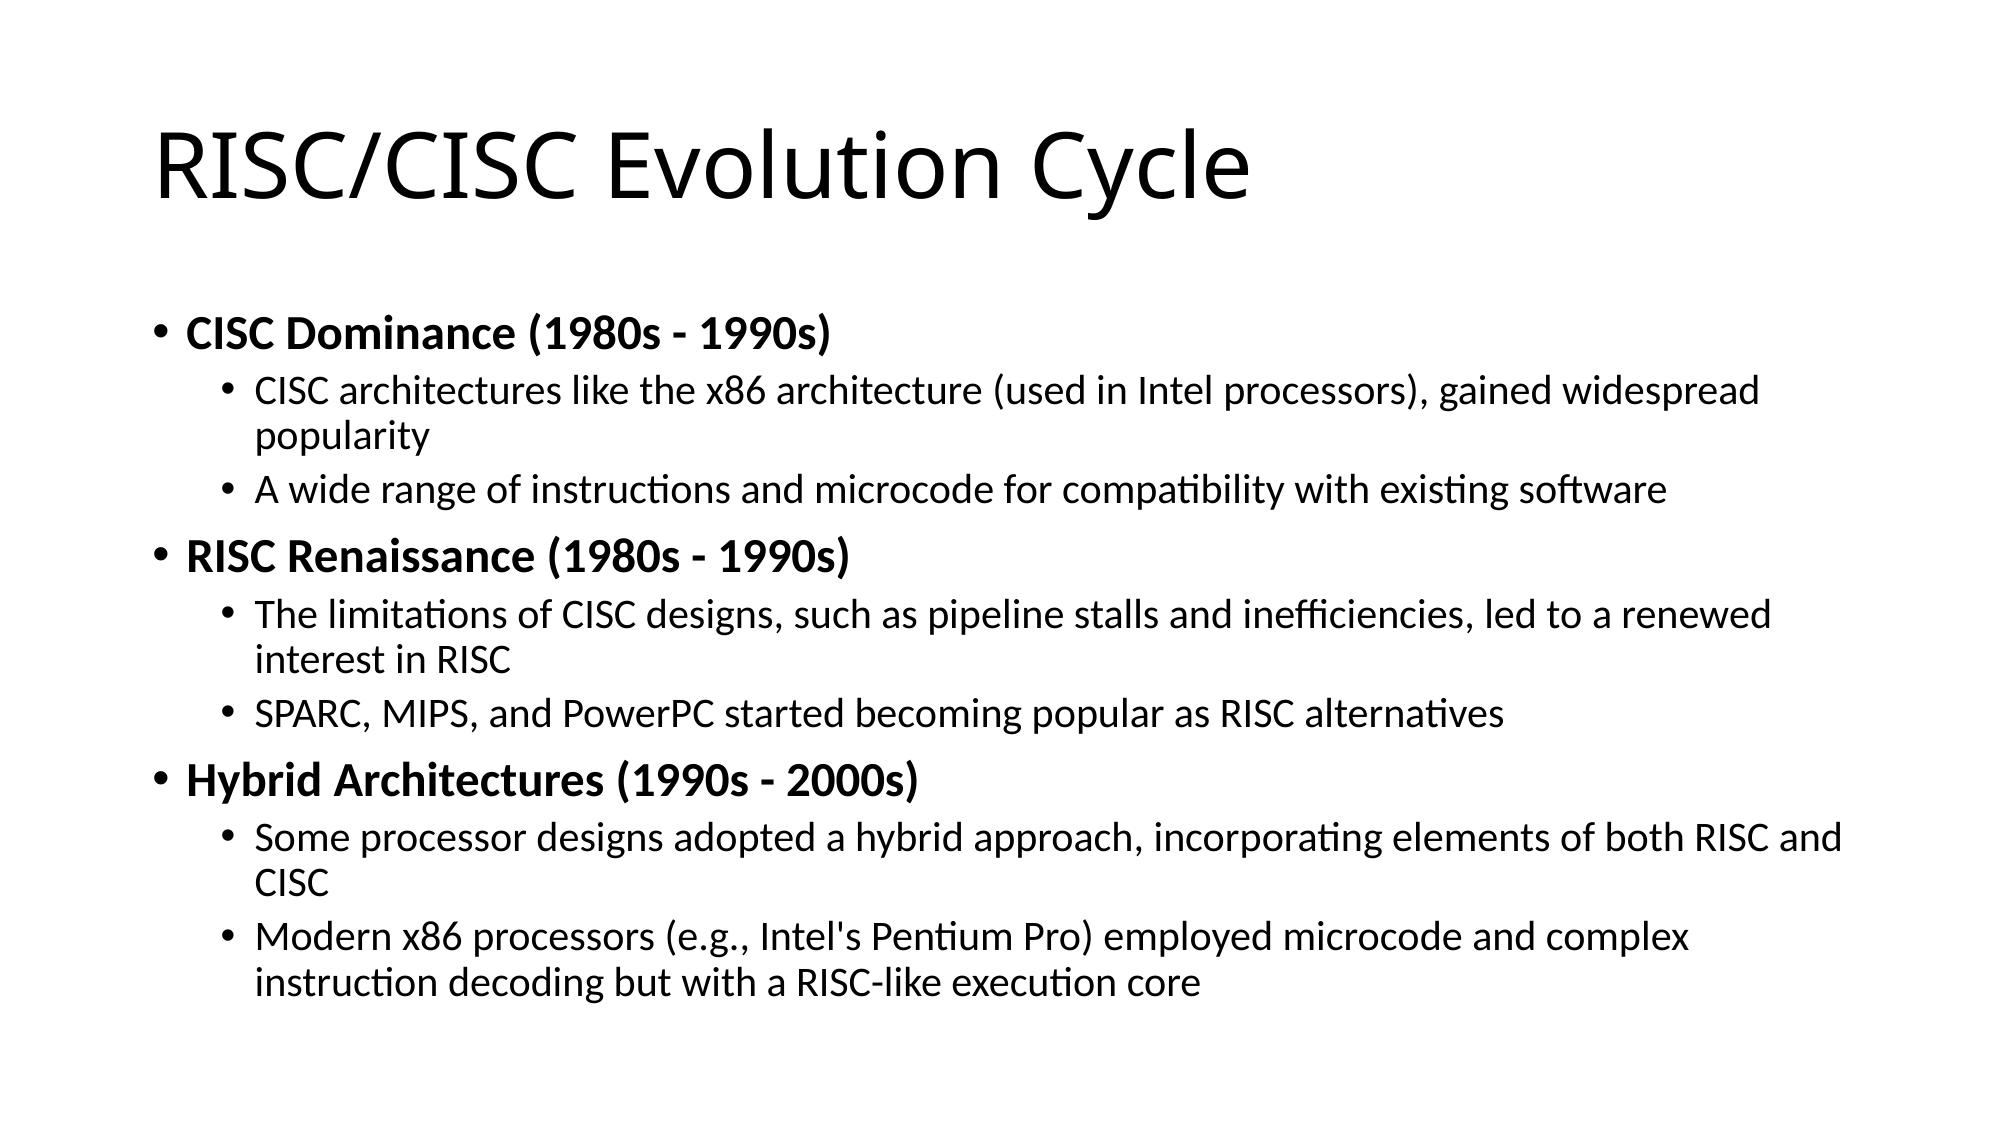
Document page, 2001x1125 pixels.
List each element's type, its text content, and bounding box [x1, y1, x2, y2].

title RISC/CISC Evolution Cycle [137, 59, 1863, 278]
list CISC Dominance (1980s - 1990s) CISC architectures like the x86 architecture (used in Intel processors), gained widespread popularity A wide range of instructions and microcode for compatibility with existing software RISC Renaissance (1980s - 1990s) The limitations of CISC designs, such as pipeline stalls and inefficiencies, led to a renewed interest in RISC SPARC, MIPS, and PowerPC started becoming popular as RISC alternatives Hybrid Architectures (1990s - 2000s) Some processor designs adopted a hybrid approach, incorporating elements of both RISC and CISC Modern x86 processors (e.g., Intel's Pentium Pro) employed microcode and complex instruction decoding but with a RISC-like execution core [137, 299, 1863, 1014]
